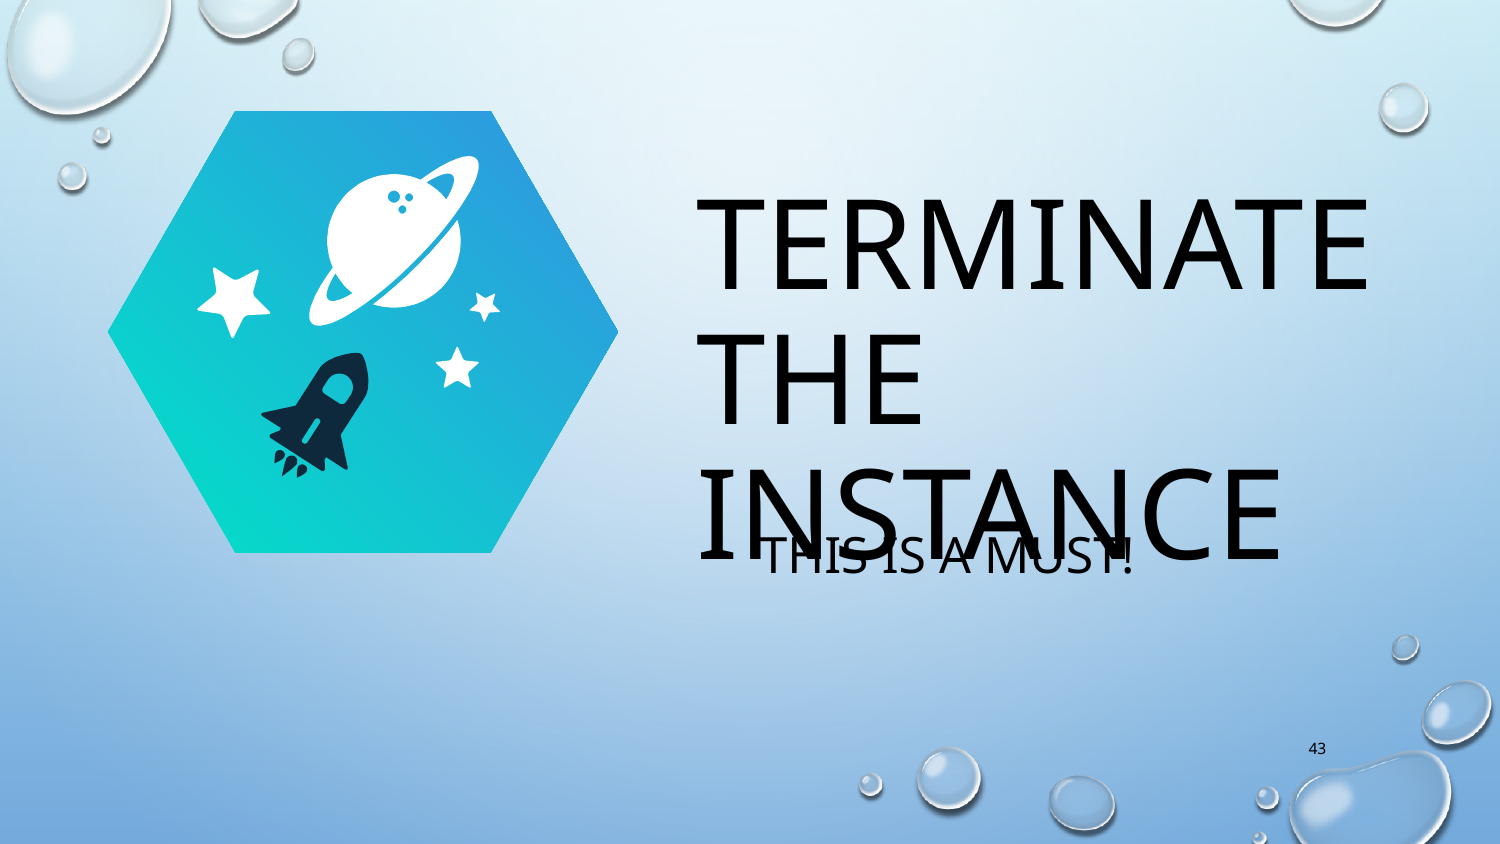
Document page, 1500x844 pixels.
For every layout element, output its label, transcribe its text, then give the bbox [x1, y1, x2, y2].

text_box [435, 346, 479, 388]
slide_number 43 [1293, 723, 1388, 769]
picture [0, 0, 1500, 844]
text_box [197, 267, 271, 338]
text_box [309, 155, 479, 326]
subtitle This is a must! [744, 496, 1500, 626]
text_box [263, 360, 377, 475]
text_box [108, 111, 618, 553]
text_box [484, 293, 500, 322]
title Terminate the instance [681, 166, 1500, 433]
